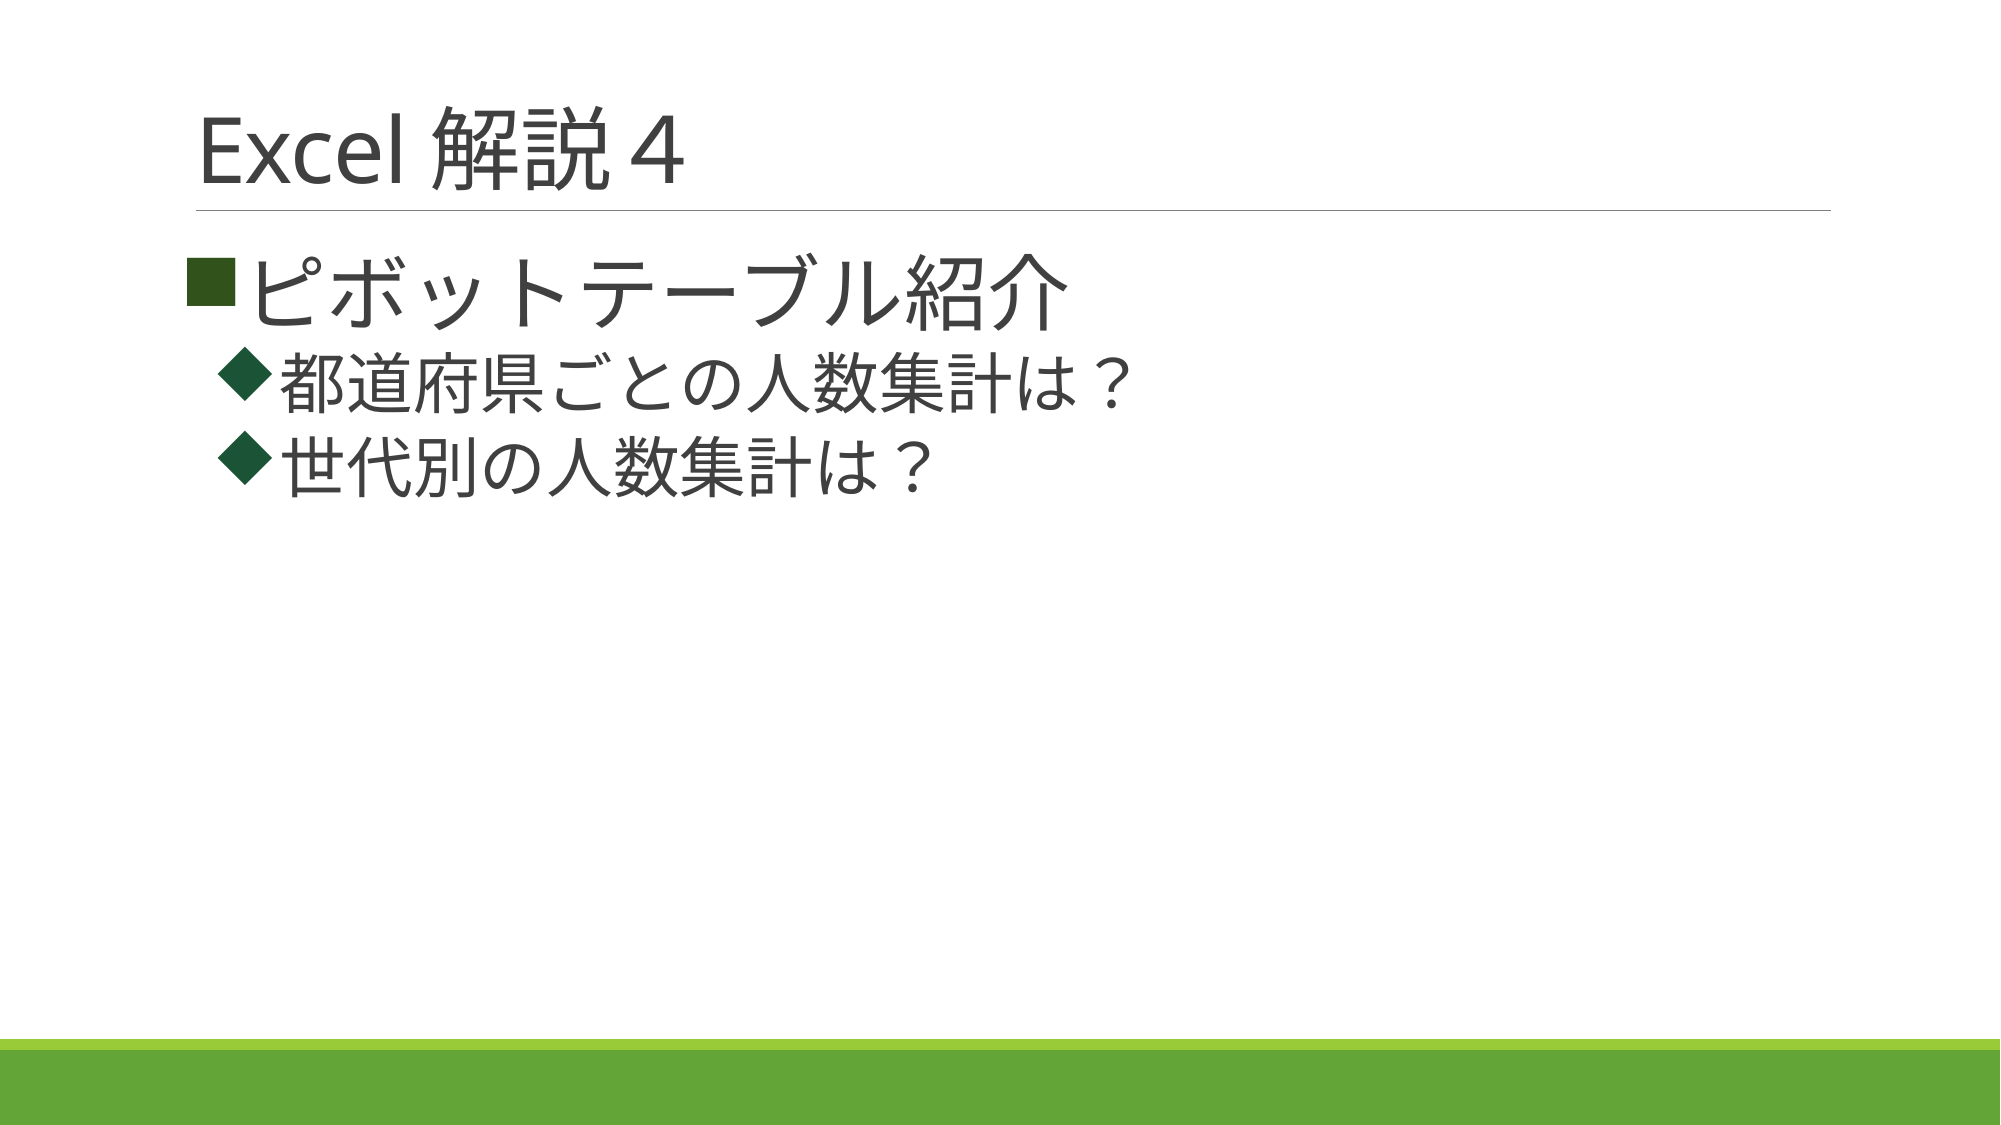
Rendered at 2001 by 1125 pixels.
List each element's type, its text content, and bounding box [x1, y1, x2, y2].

list ピボットテーブル紹介 都道府県ごとの人数集計は？ 世代別の人数集計は？ [180, 244, 1830, 963]
title Excel解説４ [180, 47, 1830, 211]
